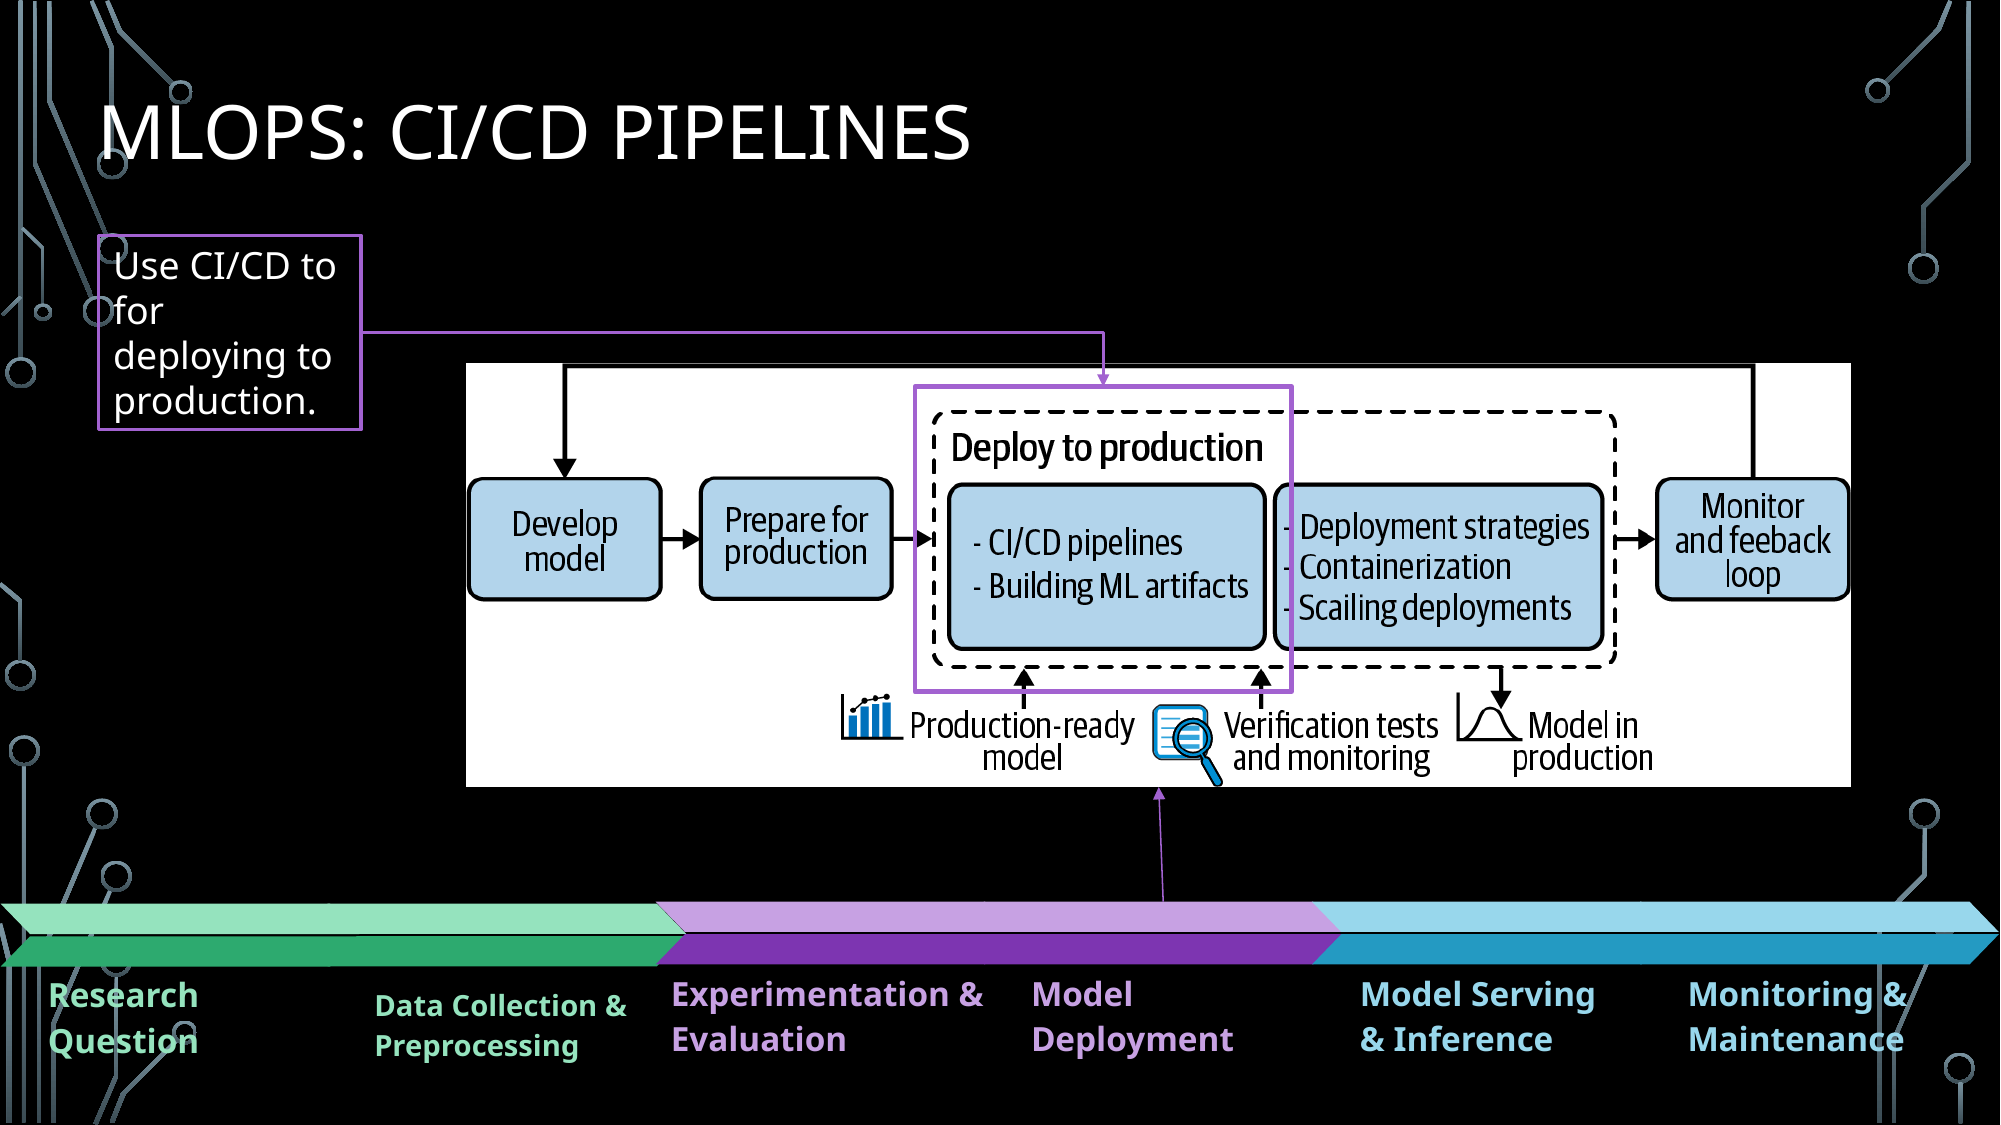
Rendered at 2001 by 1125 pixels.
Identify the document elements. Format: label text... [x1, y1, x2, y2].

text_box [1158, 786, 1164, 902]
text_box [0, 901, 2000, 1083]
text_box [360, 310, 1104, 387]
picture [466, 337, 1852, 788]
title MLOps: CI/CD Pipelines [77, 74, 1942, 200]
text_box Use CI/CD to for deploying to production. [98, 235, 362, 430]
